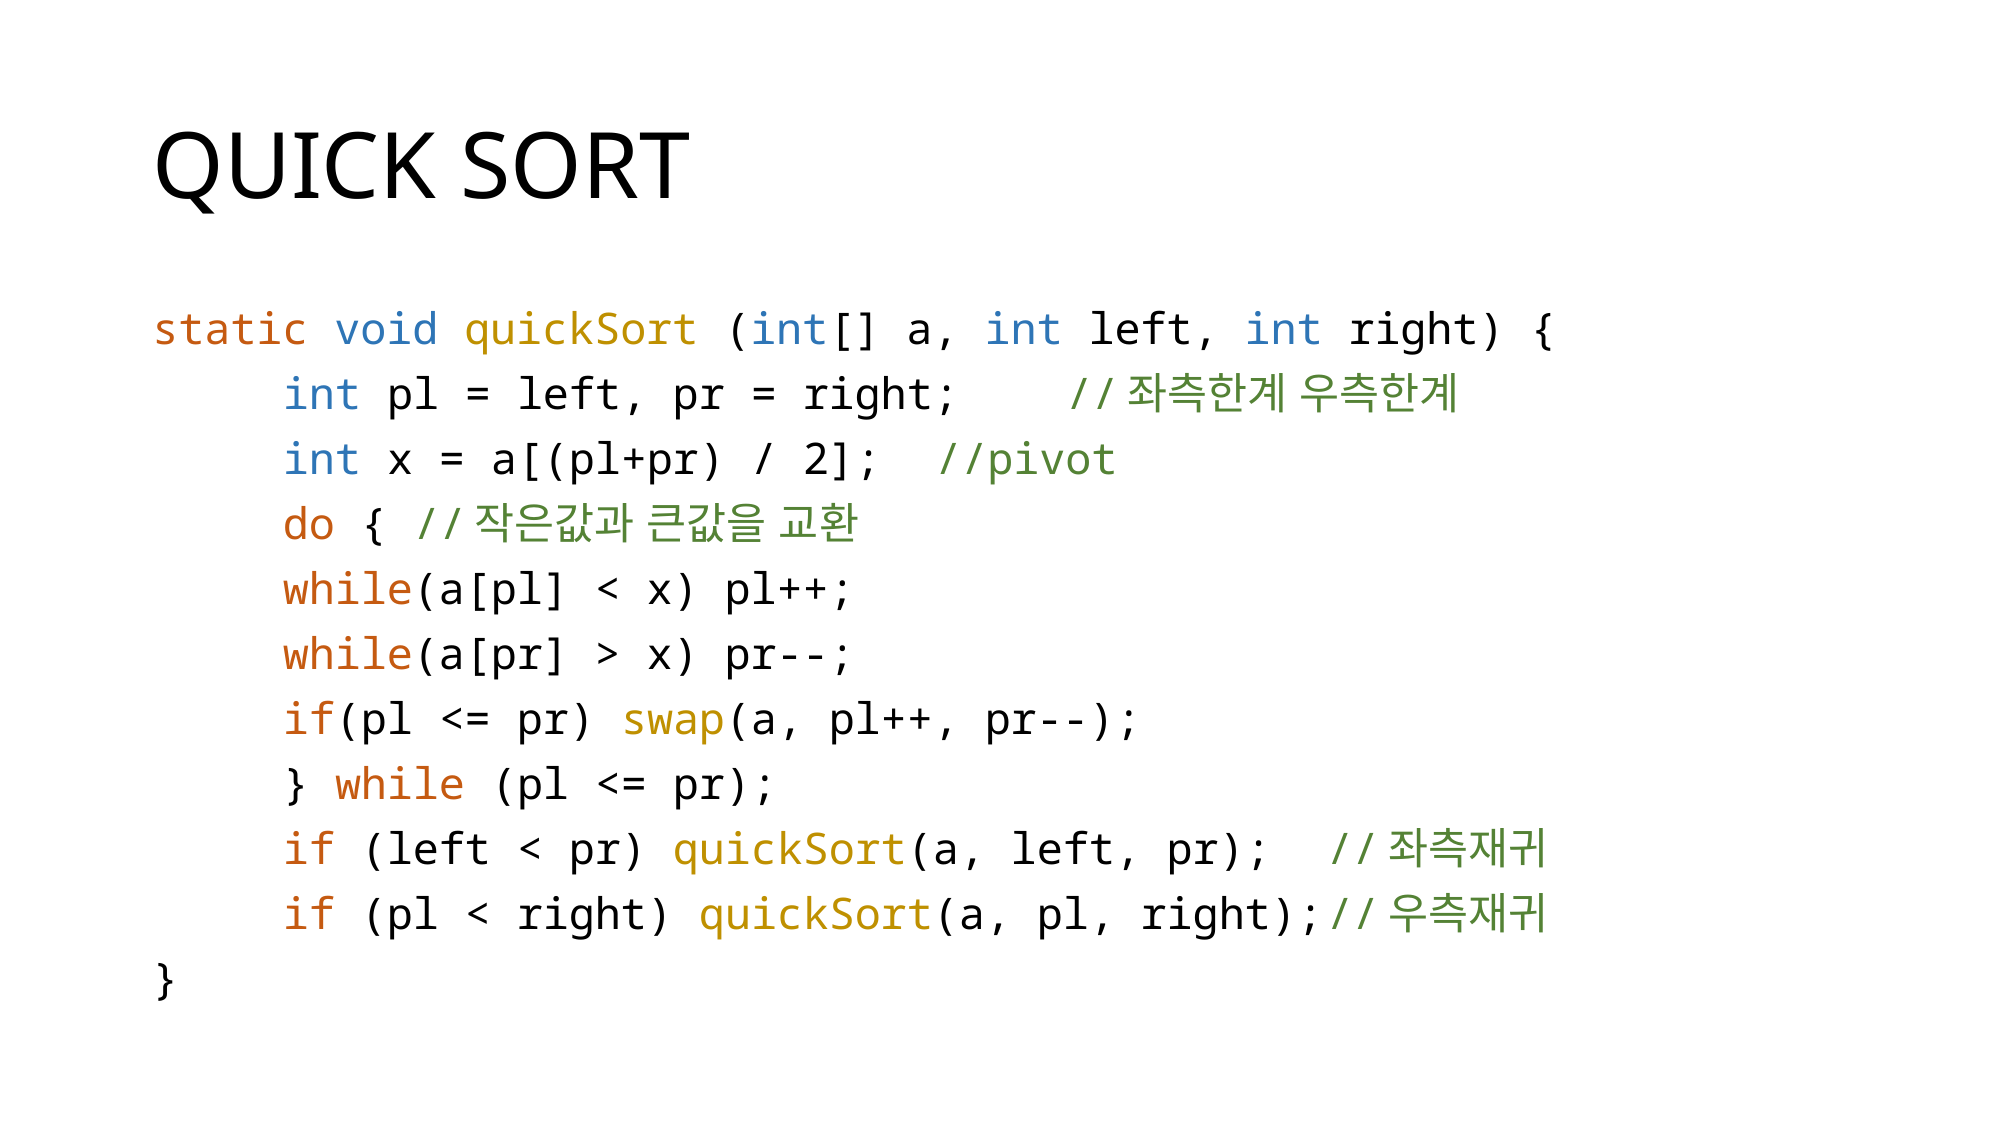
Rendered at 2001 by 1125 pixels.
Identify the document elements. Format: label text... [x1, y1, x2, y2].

list static void quickSort (int[] a, int left, int right) { int pl = left, pr = right; //좌측한계 우측한계 int x = a[(pl+pr) / 2]; //pivot do { //작은값과 큰값을 교환 while(a[pl] < x) pl++; while(a[pr] > x) pr--; if(pl <= pr) swap(a, pl++, pr--); } while (pl <= pr); if (left < pr) quickSort(a, left, pr); //좌측재귀 if (pl < right) quickSort(a, pl, right); //우측재귀 } [137, 299, 1863, 1014]
title QUICK SORT [137, 59, 1863, 278]
